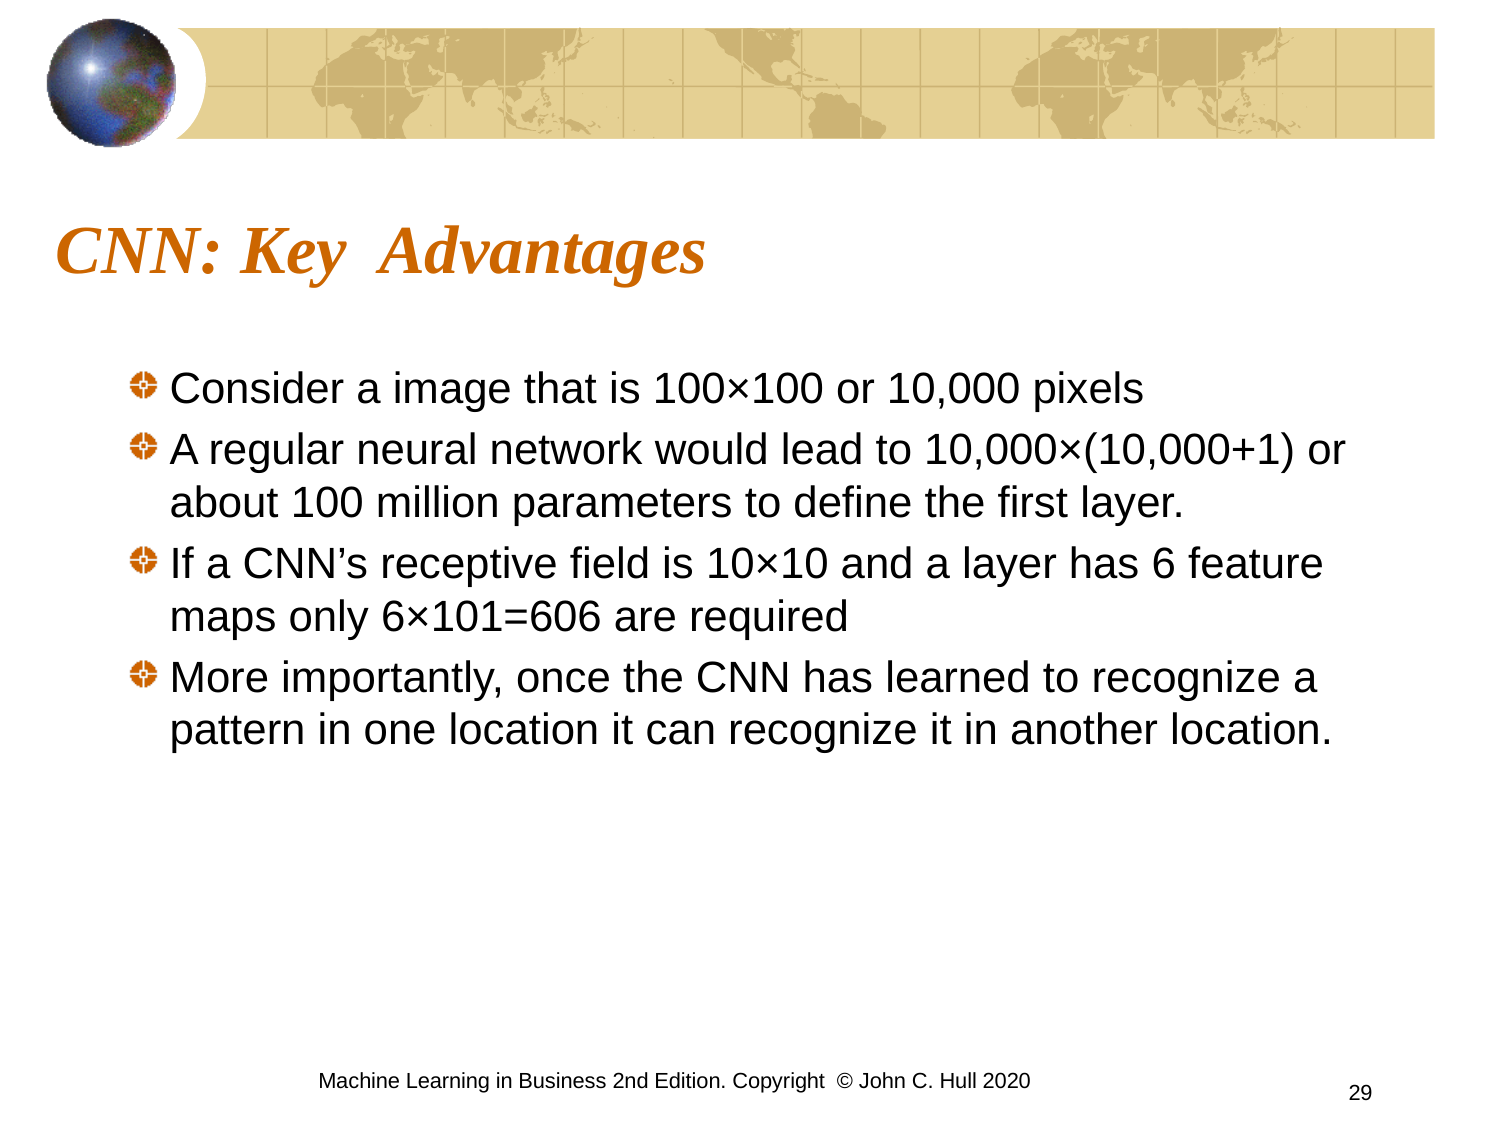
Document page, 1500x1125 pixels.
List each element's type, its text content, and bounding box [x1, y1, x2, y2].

slide_number 29 [1074, 1037, 1388, 1113]
list Consider a image that is 100×100 or 10,000 pixels A regular neural network would lead to 10,000×(10,000+1) or about 100 million parameters to define the first layer. If a CNN’s receptive field is 10×10 and a layer has 6 feature maps only 6×101=606 are required More importantly, once the CNN has learned to recognize a pattern in one location it can recognize it in another location. [112, 352, 1388, 1028]
picture [127, 659, 159, 691]
picture [127, 370, 159, 402]
picture [42, 14, 190, 151]
footer Machine Learning in Business 2nd Edition. Copyright © John C. Hull 2020 [262, 1024, 1088, 1101]
title CNN: Key Advantages [40, 152, 1316, 341]
picture [127, 545, 159, 577]
picture [127, 431, 159, 463]
